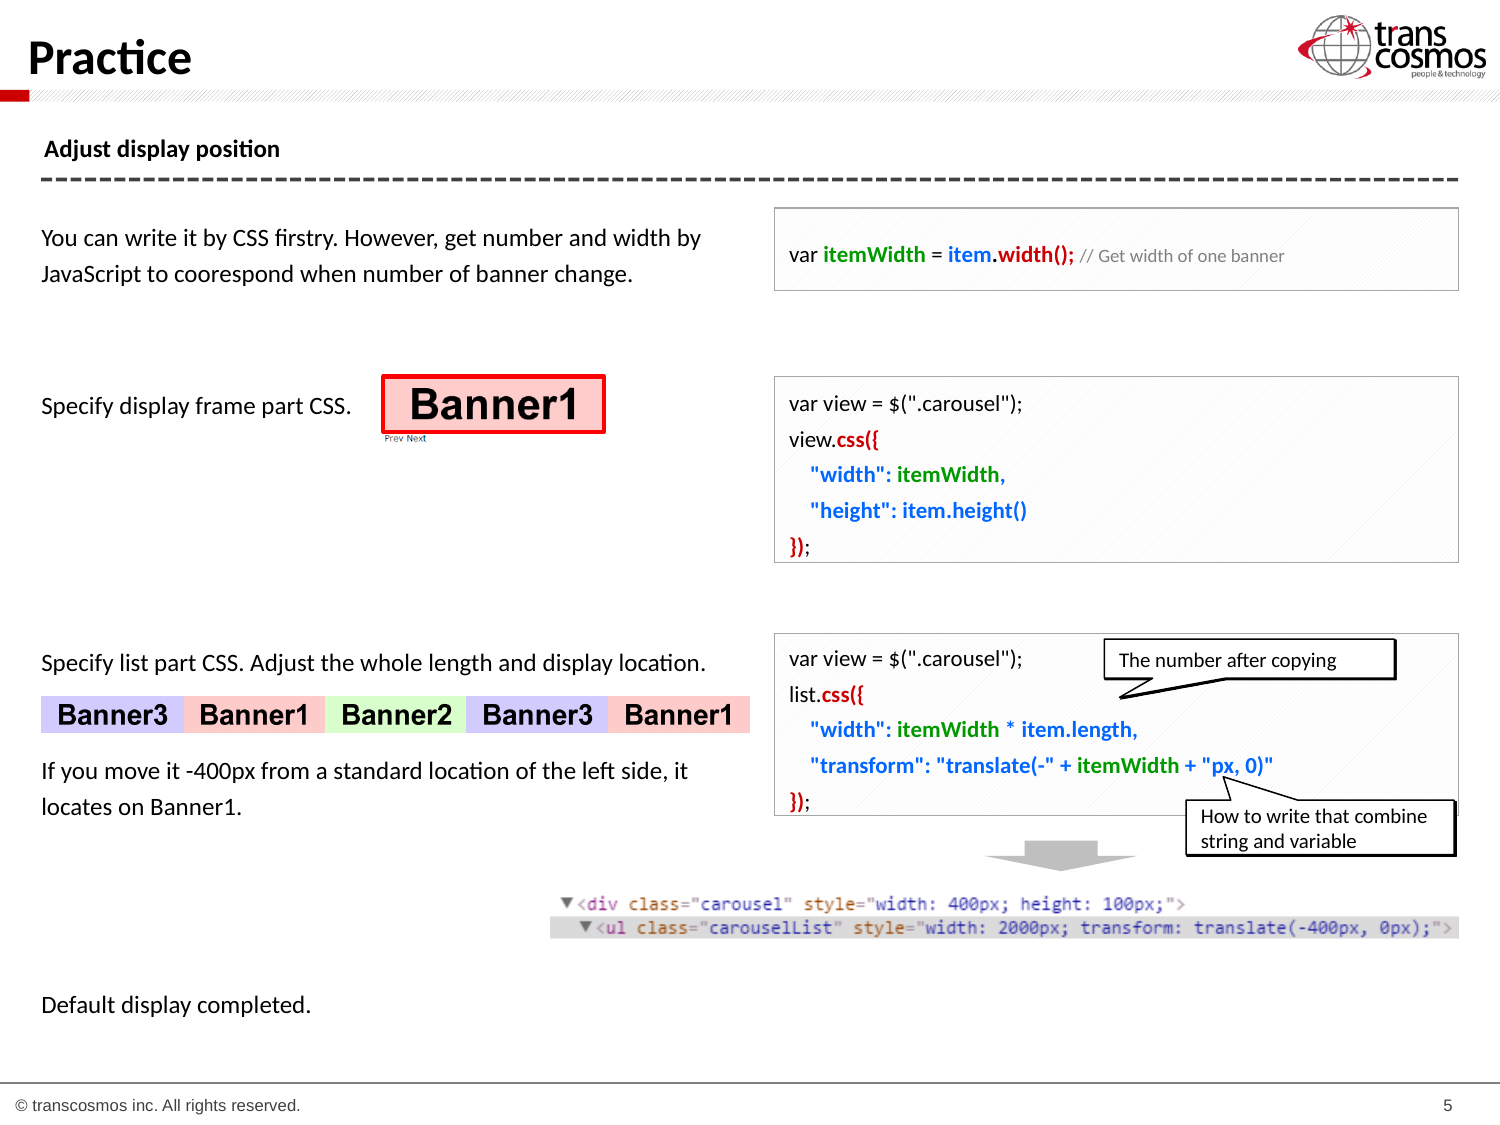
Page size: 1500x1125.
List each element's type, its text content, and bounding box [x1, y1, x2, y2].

text_box The number after copying [1102, 636, 1397, 700]
picture [550, 893, 1459, 943]
text_box Default display completed. [41, 975, 726, 1027]
text_box How to write that combine string and variable [1184, 774, 1457, 857]
list Adjust display position [29, 125, 1471, 180]
text_box Specify list part CSS. Adjust the whole length and display location. If you move it -400px from a standard location of the left side, it locates on Banner1. [41, 633, 726, 695]
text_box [41, 207, 1459, 291]
title Practice [17, 26, 206, 90]
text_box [41, 376, 1459, 563]
text_box [984, 840, 1138, 872]
picture [1298, 14, 1486, 79]
text_box Specify list part CSS. Adjust the whole length and display location. If you move it -400px from a standard location of the left side, it locates on Banner1. [41, 740, 726, 805]
text_box var view = $(".carousel"); list.css({ "width": itemWidth * item.length, "transform": "translate(-" + itemWidth + "px, 0)" }); [774, 633, 1459, 816]
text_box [41, 696, 751, 733]
